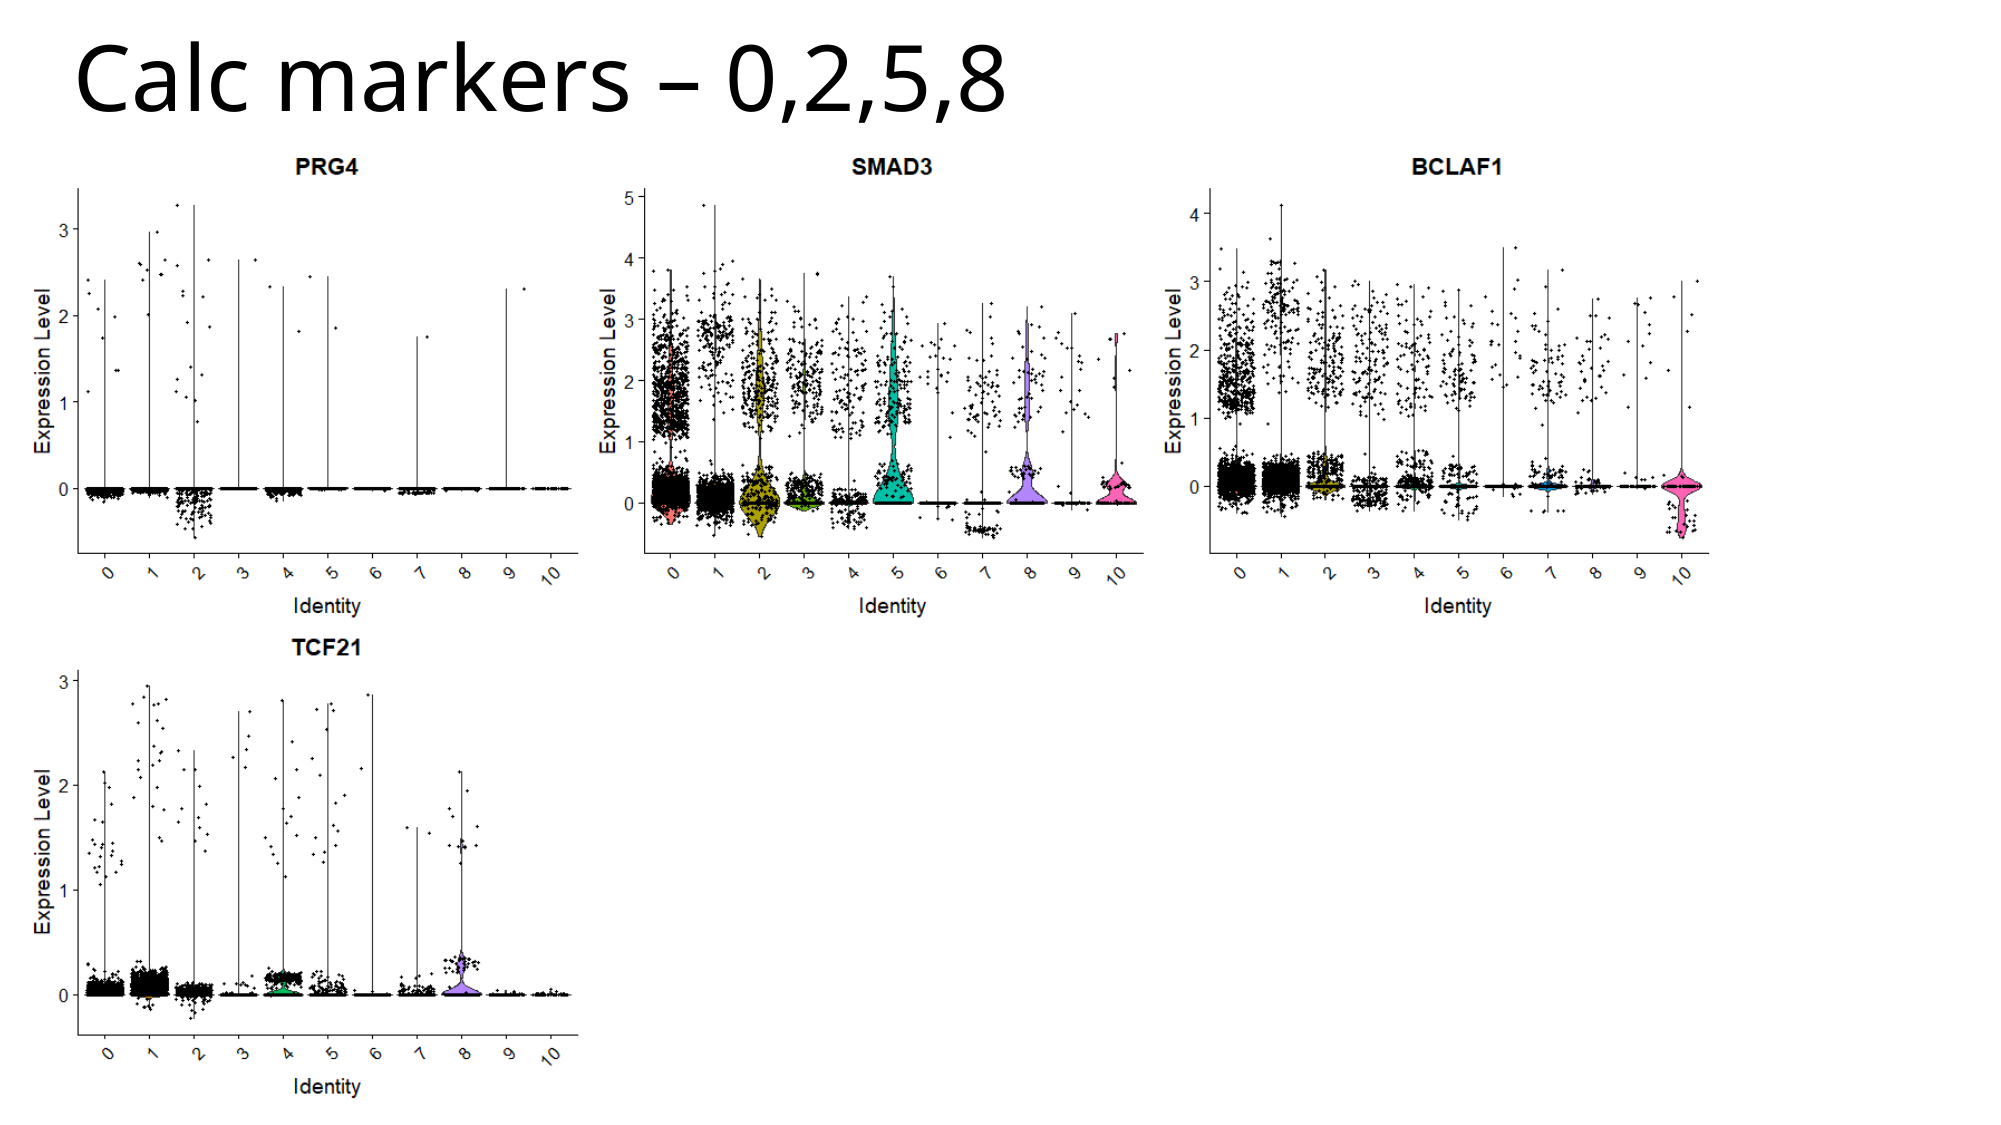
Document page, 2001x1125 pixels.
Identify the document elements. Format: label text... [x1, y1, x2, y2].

picture [14, 138, 1727, 1116]
text_box Calc markers – 0,2,5,8 [58, 0, 1784, 191]
